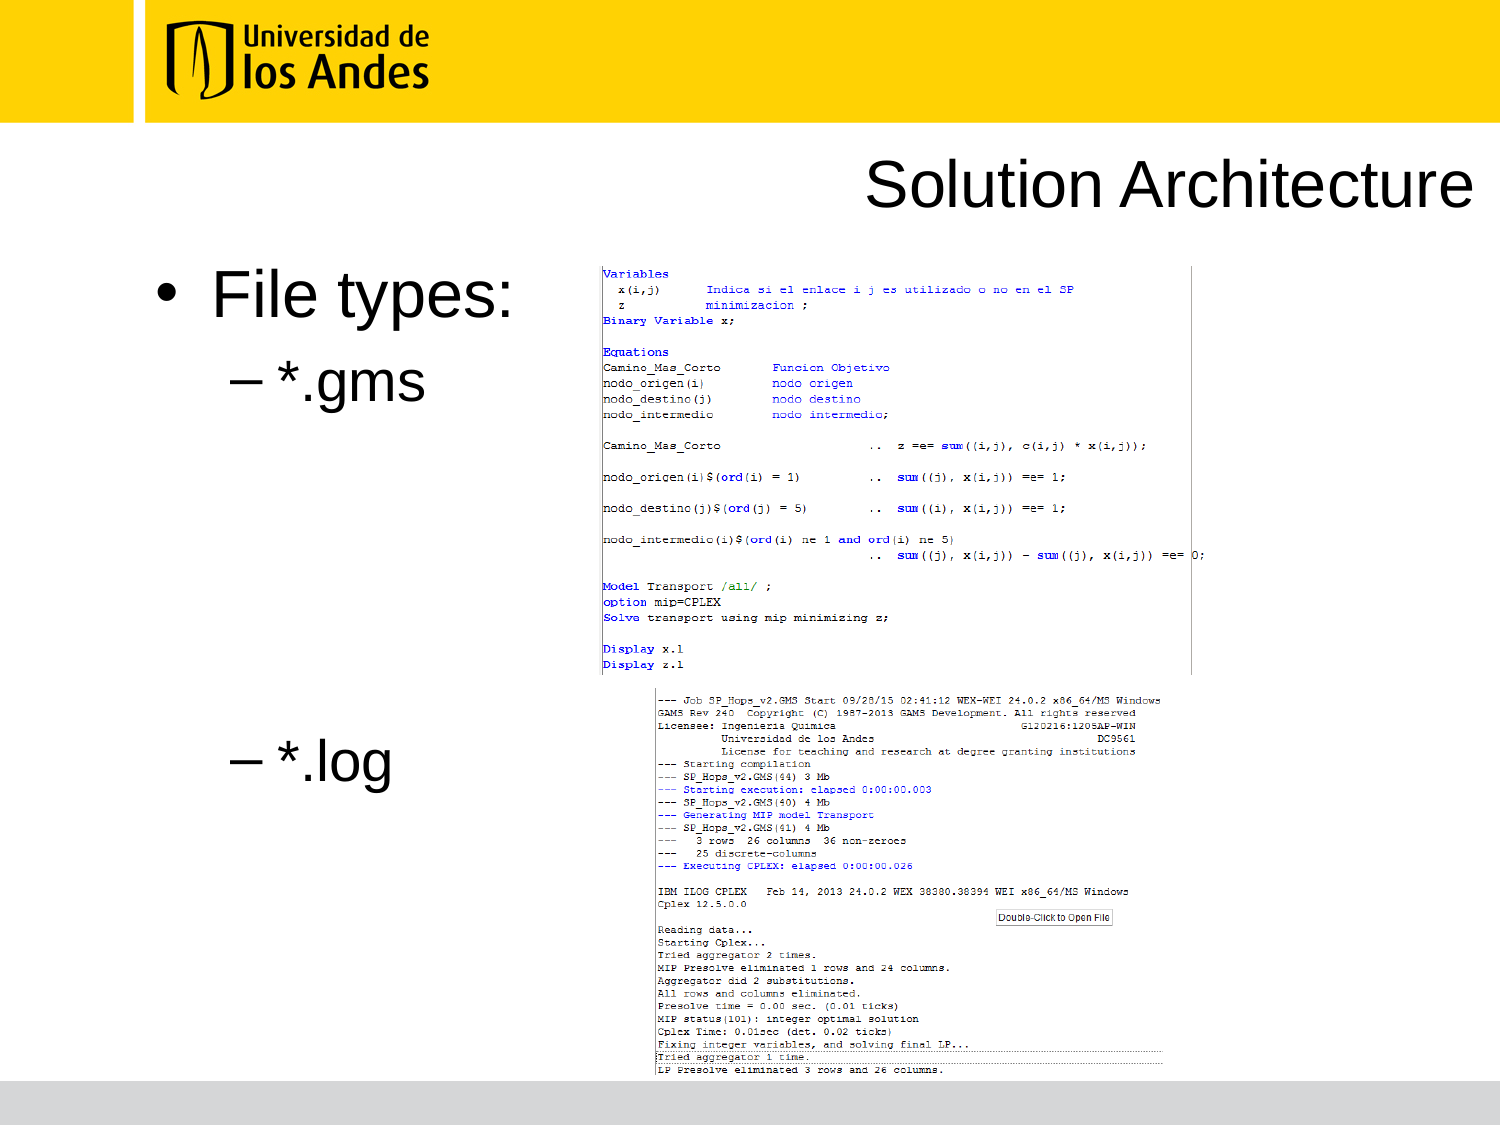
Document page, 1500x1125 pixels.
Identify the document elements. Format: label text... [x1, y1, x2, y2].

title Solution Architecture [140, 125, 1491, 238]
picture [655, 688, 1163, 1076]
picture [598, 265, 1213, 675]
picture [0, 0, 1500, 1081]
list File types: *.gms *.log [140, 243, 1491, 1101]
